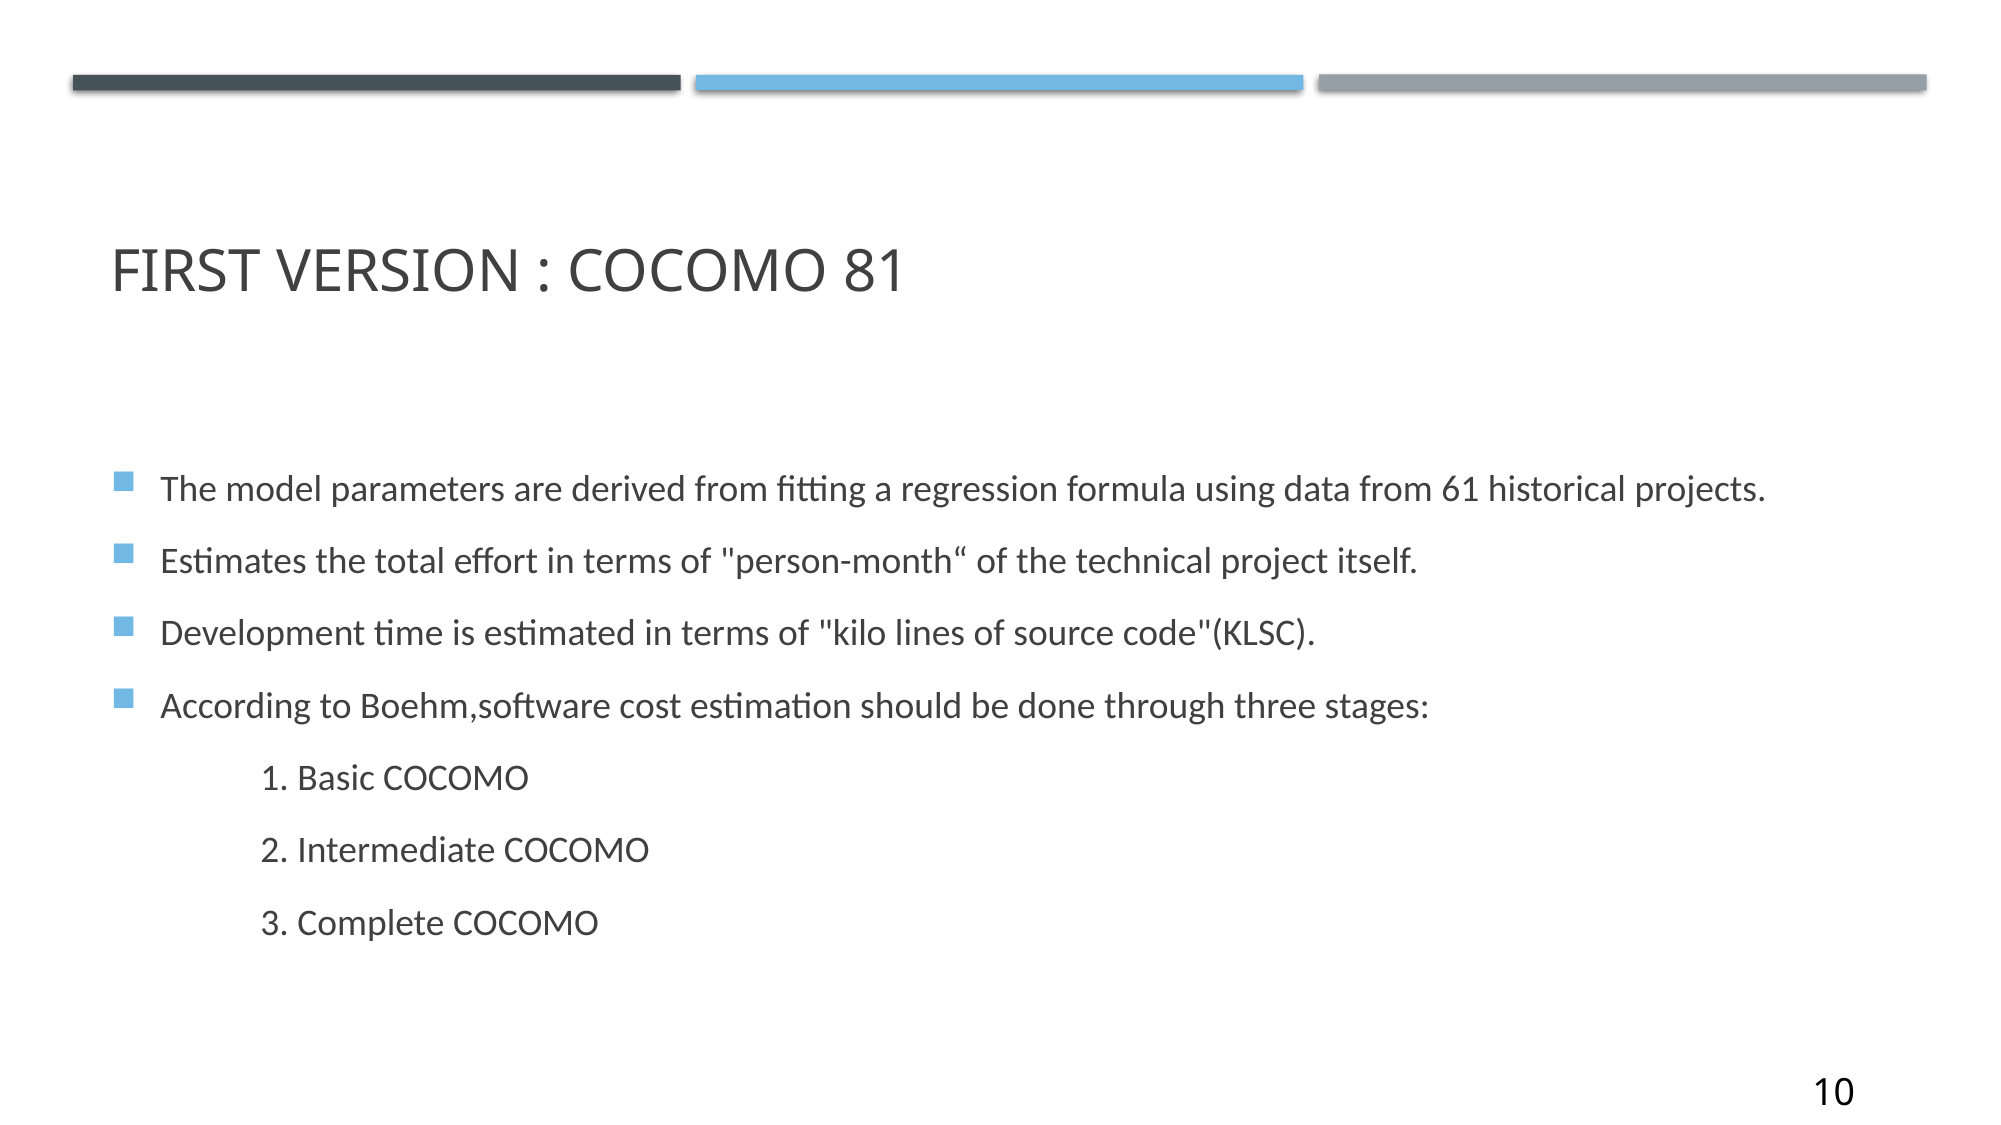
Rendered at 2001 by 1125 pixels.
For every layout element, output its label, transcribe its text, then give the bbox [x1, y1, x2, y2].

list The model parameters are derived from fitting a regression formula using data from 61 historical projects. Estimates the total effort in terms of "person-month“ of the technical project itself. Development time is estimated in terms of "kilo lines of source code"(KLSC). According to Boehm,software cost estimation should be done through three stages: 1. Basic COCOMO 2. Intermediate COCOMO 3. Complete COCOMO [95, 383, 1905, 981]
title FIRST VERSION : COCOMO 81 [95, 115, 1905, 311]
text_box 10 [1797, 1060, 1871, 1121]
